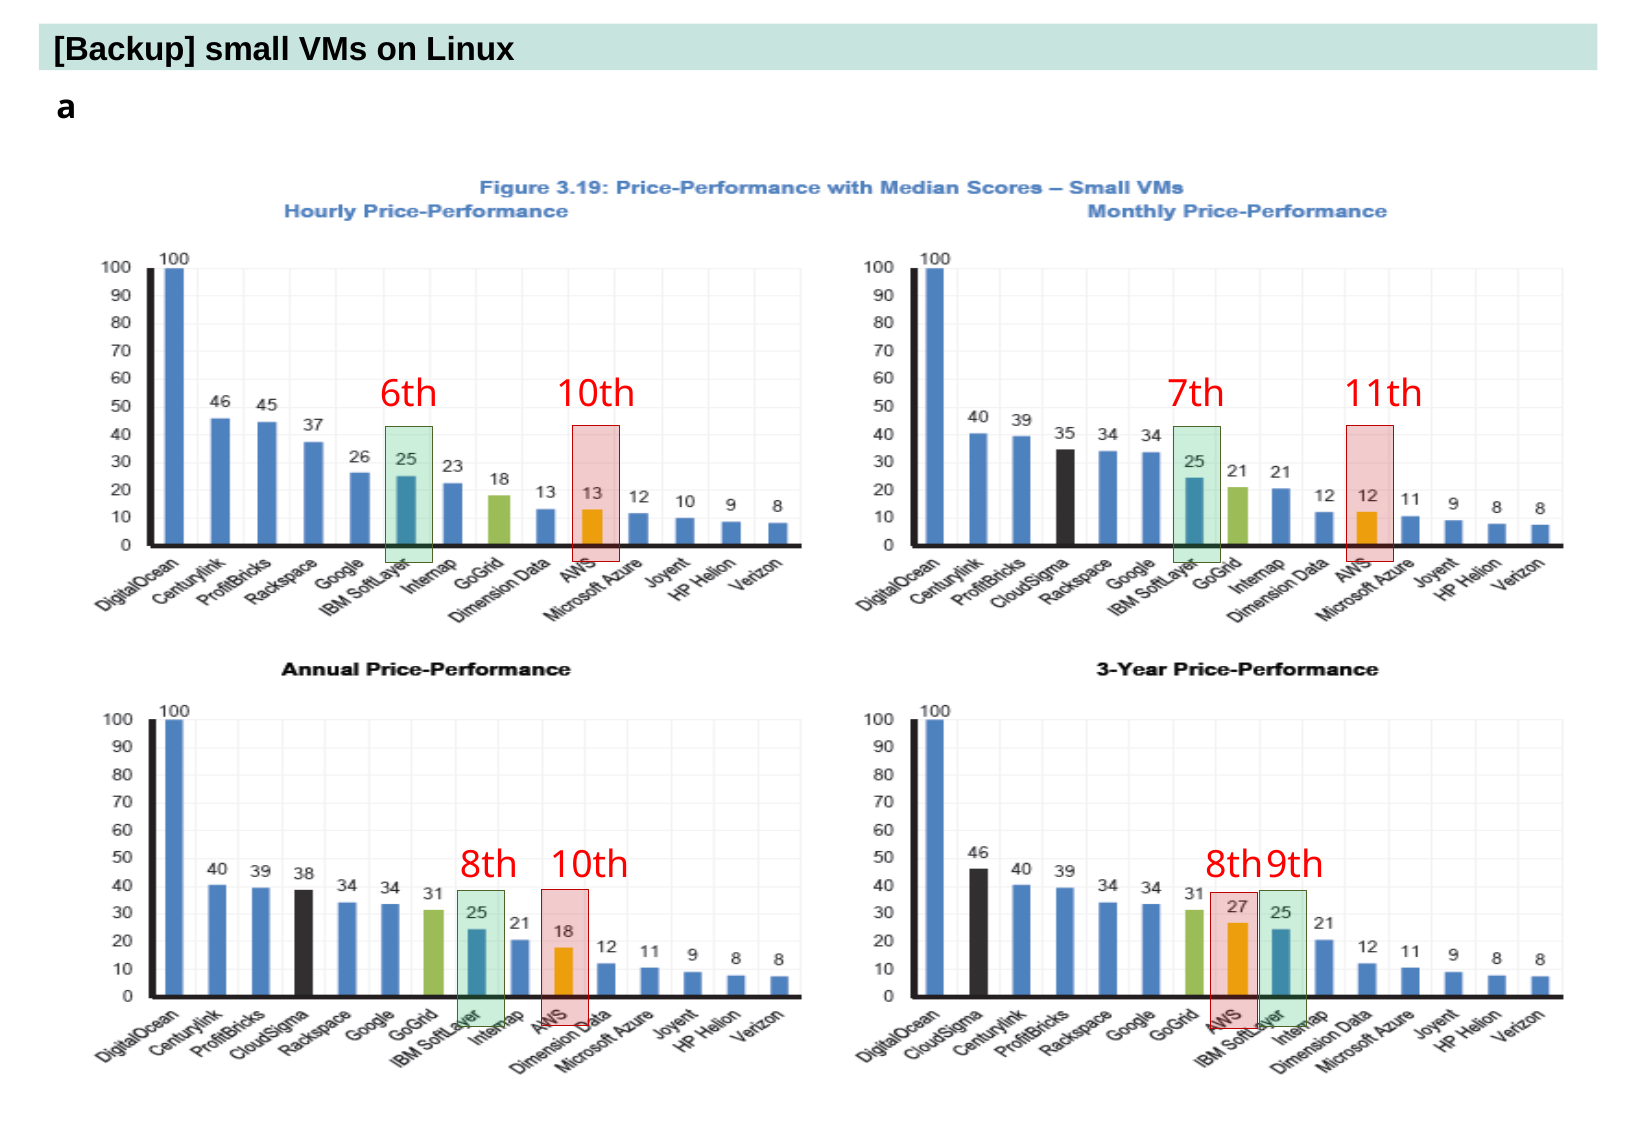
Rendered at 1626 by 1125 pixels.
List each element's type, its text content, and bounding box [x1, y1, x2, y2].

text_box [Backup] small VMs on Linux [37, 21, 1599, 72]
picture [44, 167, 1597, 1090]
text_box a [56, 84, 1581, 125]
